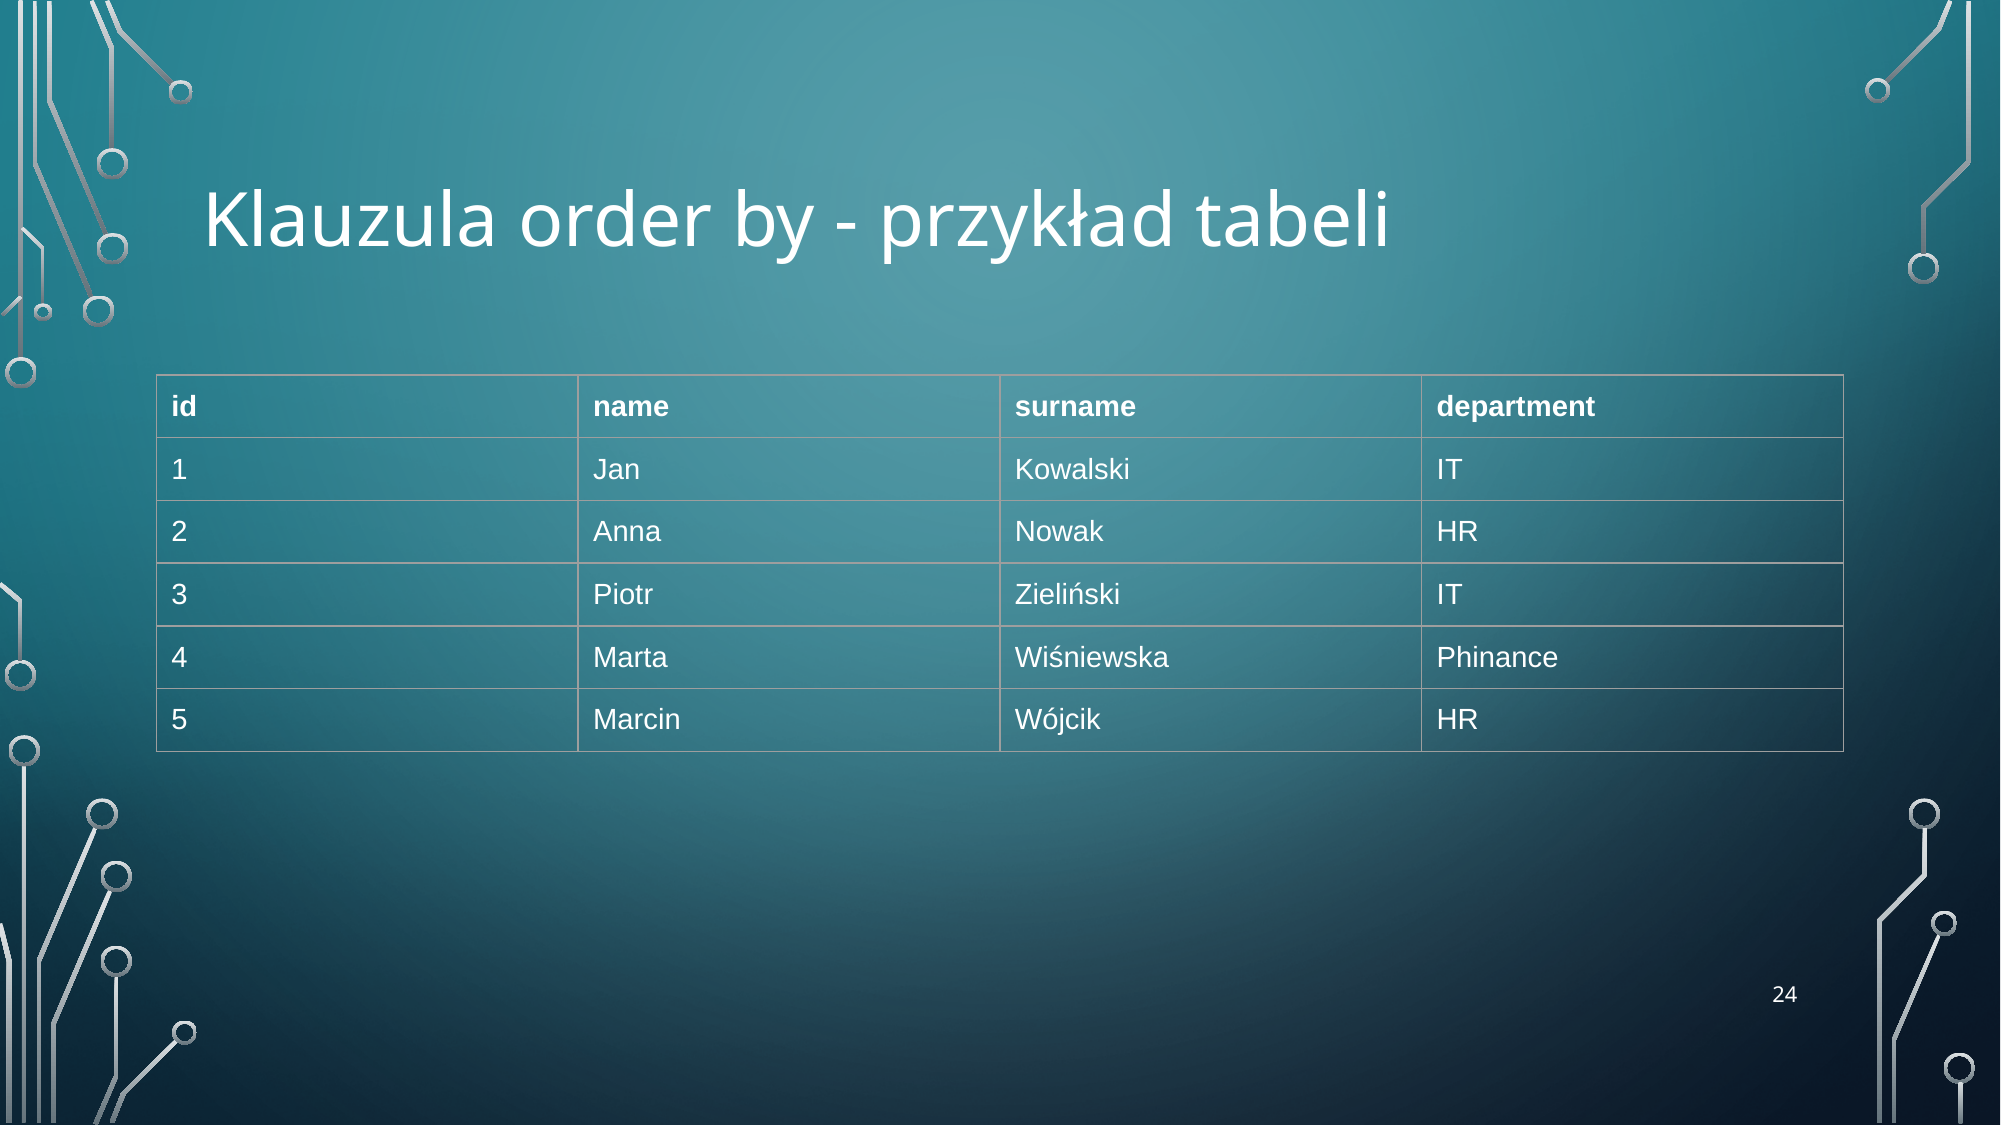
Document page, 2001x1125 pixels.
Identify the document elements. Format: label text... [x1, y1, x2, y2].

picture [0, 0, 2001, 1125]
table_cell Nowak [1001, 501, 1421, 562]
table_cell Anna [579, 501, 999, 562]
table_header department [1422, 376, 1843, 437]
table_cell Phinance [1422, 627, 1843, 688]
title Klauzula order by - przykład tabeli [187, 101, 1813, 344]
table_cell Marcin [579, 689, 999, 751]
slide_number ‹#› [1685, 965, 1813, 1025]
table_cell Piotr [579, 564, 999, 625]
table_cell Marta [579, 627, 999, 688]
table_cell HR [1422, 501, 1843, 562]
table_cell Zieliński [1001, 564, 1421, 625]
picture [8, 663, 32, 687]
table_cell IT [1422, 438, 1843, 500]
table_cell 2 [157, 501, 577, 562]
table_header id [157, 376, 577, 437]
picture [172, 84, 189, 101]
picture [1869, 82, 1886, 99]
picture [104, 949, 128, 973]
table_cell 4 [157, 627, 577, 688]
table_header surname [1001, 376, 1421, 437]
table_cell Wiśniewska [1001, 627, 1421, 688]
table_cell Wójcik [1001, 689, 1421, 751]
table_cell 5 [157, 689, 577, 751]
picture [100, 152, 124, 176]
table_cell 1 [157, 438, 577, 500]
table_cell Jan [579, 438, 999, 500]
table_cell 3 [157, 564, 577, 625]
table_cell HR [1422, 689, 1843, 751]
table_cell IT [1422, 564, 1843, 625]
table_header name [579, 376, 999, 437]
table_cell Kowalski [1001, 438, 1421, 500]
